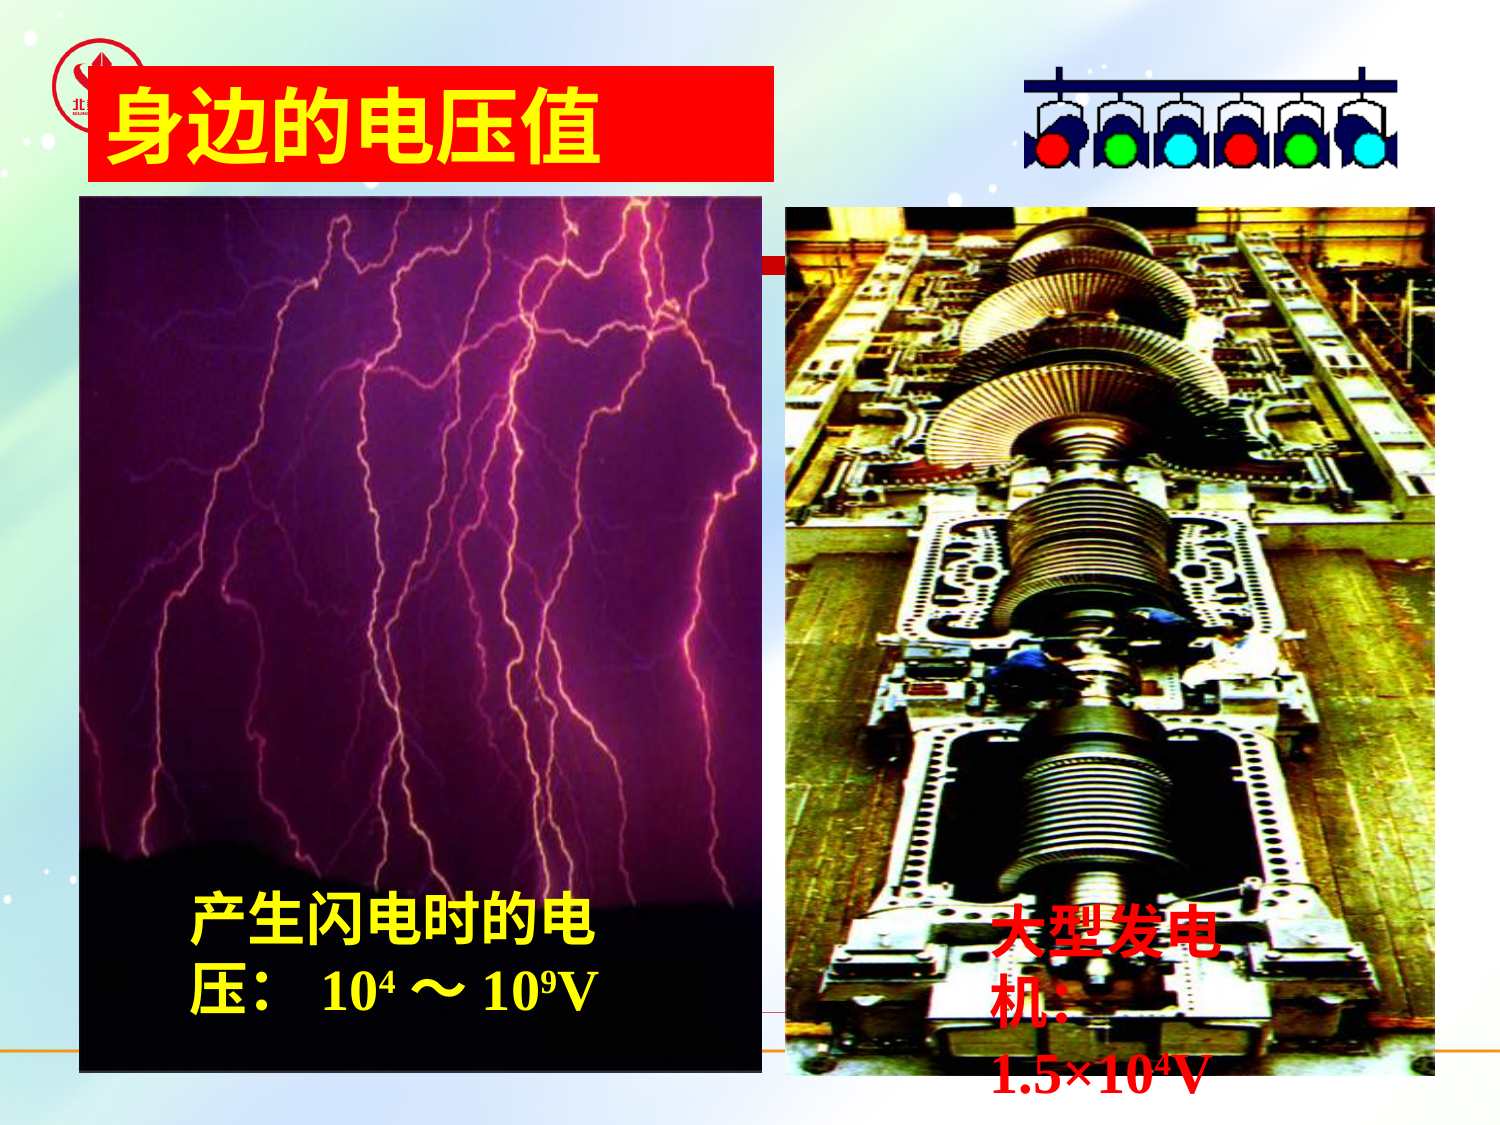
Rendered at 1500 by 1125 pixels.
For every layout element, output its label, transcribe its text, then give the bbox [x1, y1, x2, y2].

text_box 大型发电机：1.5×104V [974, 1085, 1350, 1113]
picture [0, 0, 1500, 1125]
text_box 身边的电压值 [88, 66, 774, 182]
